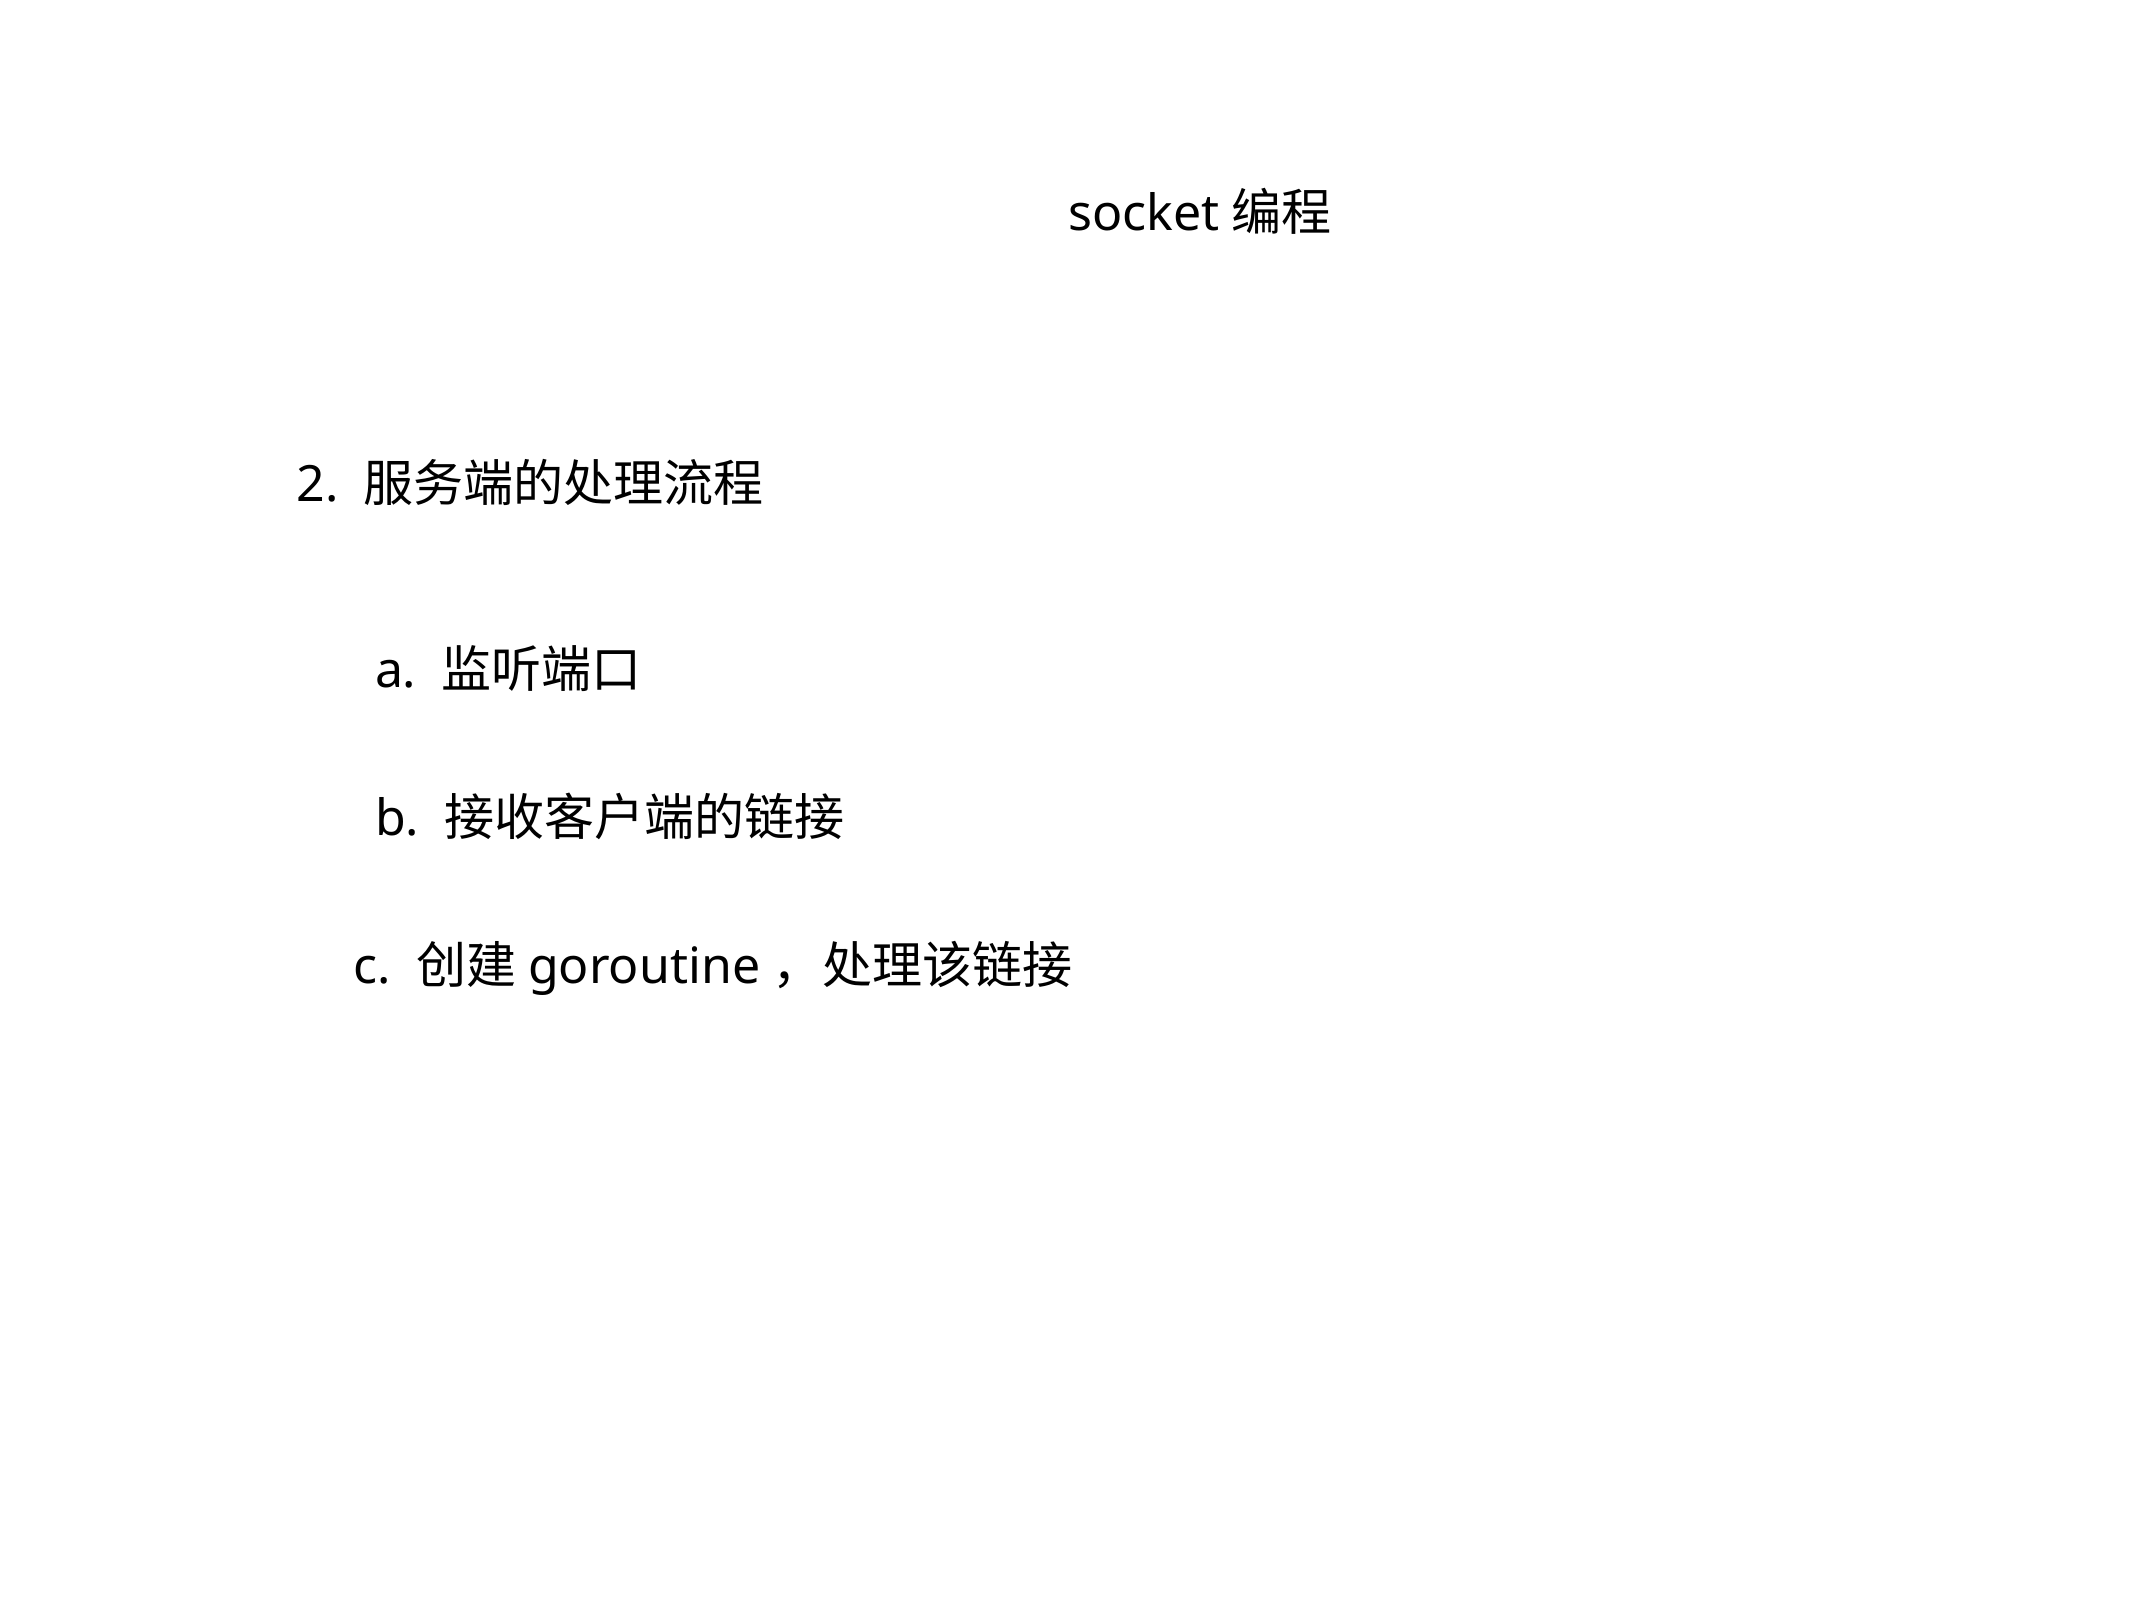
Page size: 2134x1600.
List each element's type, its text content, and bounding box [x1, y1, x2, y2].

text_box a. 监听端口 [366, 629, 650, 706]
text_box c. 创建goroutine，处理该链接 [345, 925, 1081, 1002]
text_box socket编程 [1059, 172, 1340, 249]
text_box b. 接收客户端的链接 [366, 777, 853, 854]
text_box 2. 服务端的处理流程 [288, 442, 772, 520]
